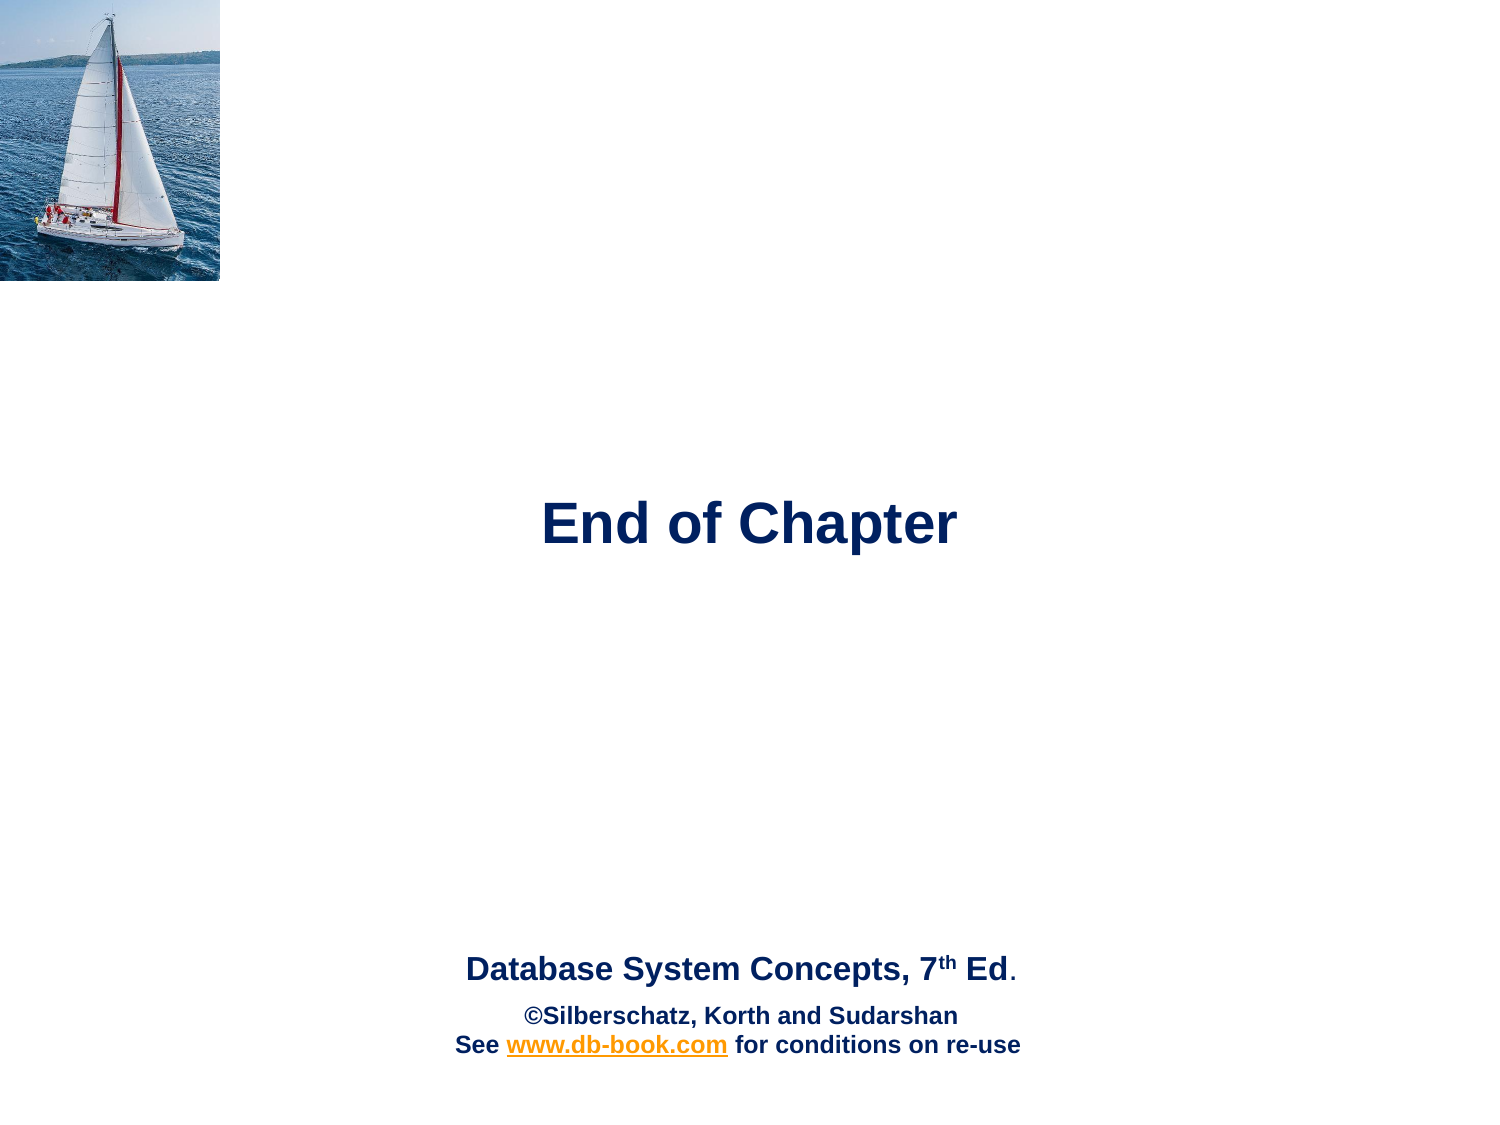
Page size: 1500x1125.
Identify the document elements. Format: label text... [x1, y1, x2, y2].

title End of Chapter [112, 374, 1388, 563]
picture [0, 0, 220, 281]
